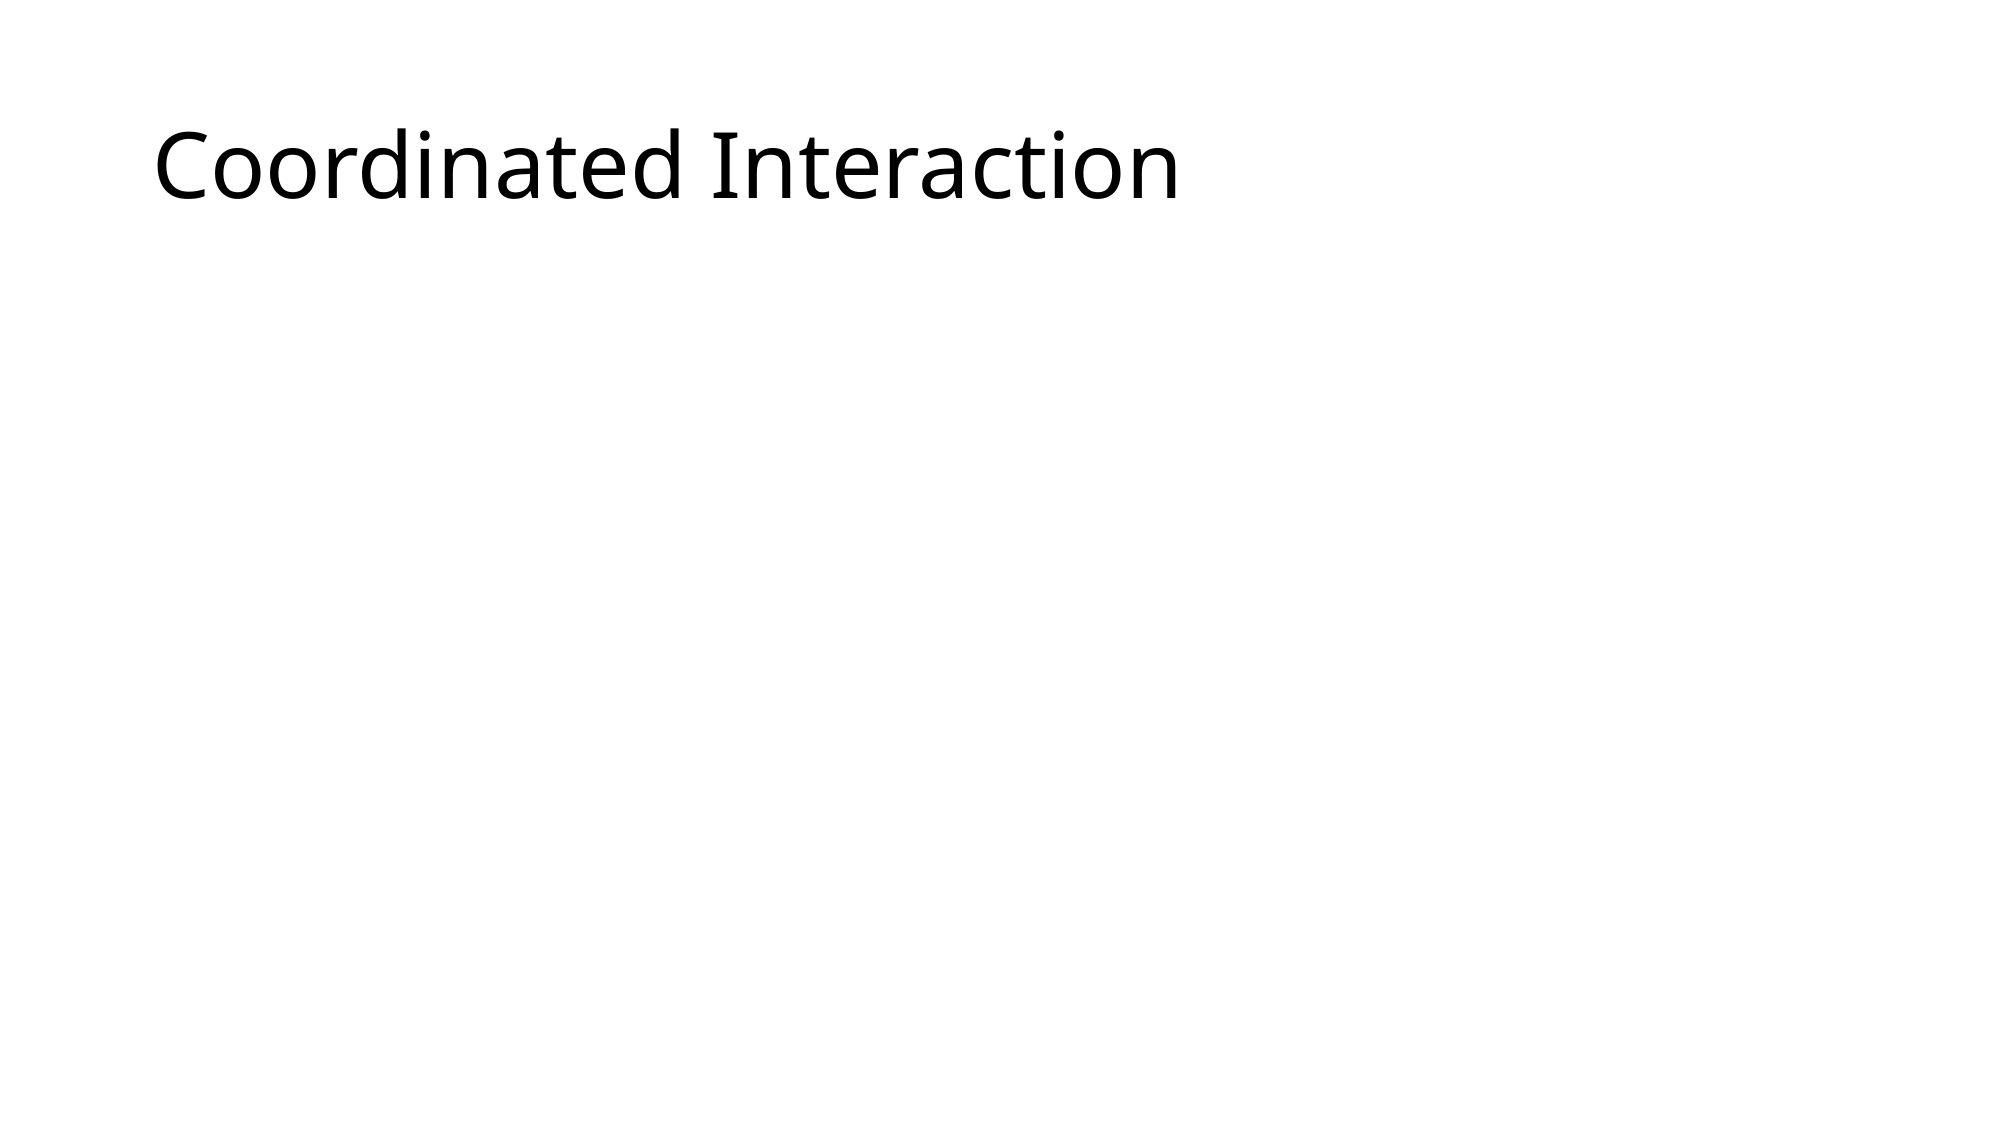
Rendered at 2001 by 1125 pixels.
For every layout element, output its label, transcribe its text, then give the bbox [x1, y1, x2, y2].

title Coordinated Interaction [137, 59, 1863, 278]
